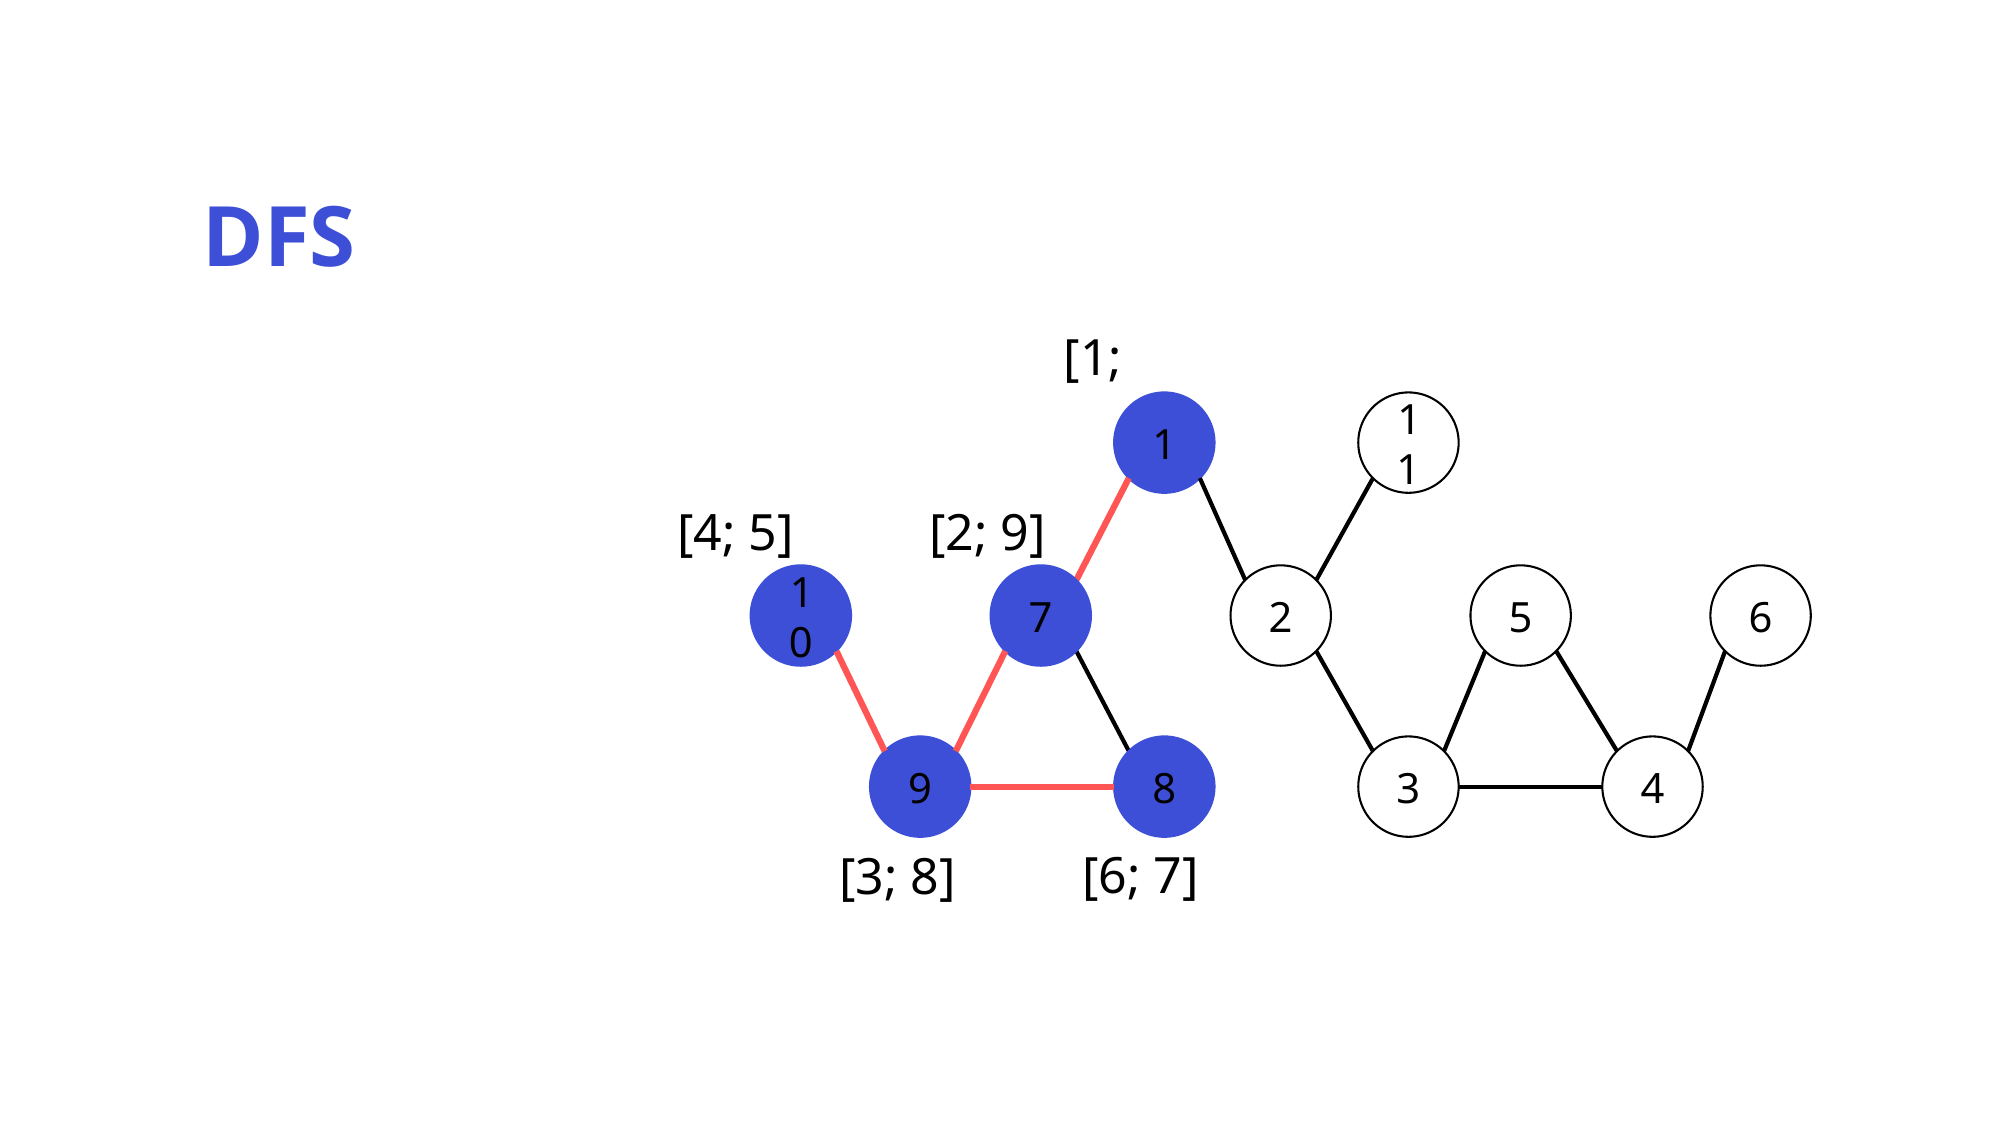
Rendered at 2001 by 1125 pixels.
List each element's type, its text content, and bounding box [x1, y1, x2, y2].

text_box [1316, 651, 1374, 752]
text_box 11 [1357, 391, 1460, 494]
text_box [1199, 478, 1246, 581]
text_box 5 [1469, 564, 1572, 667]
text_box 6 [1709, 564, 1812, 667]
text_box 2 [1229, 564, 1332, 667]
text_box 8 [1113, 735, 1216, 836]
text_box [1316, 478, 1374, 581]
text_box 3 [1357, 735, 1460, 838]
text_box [1556, 651, 1618, 752]
text_box 9 [868, 735, 972, 837]
text_box 1 [1113, 394, 1216, 494]
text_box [1443, 651, 1486, 752]
text_box 7 [989, 568, 1093, 667]
text_box [4; 5] [662, 492, 830, 568]
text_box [1076, 651, 1129, 752]
text_box [2; 9] [914, 492, 1076, 568]
text_box [1; [1049, 318, 1216, 394]
text_box [6; 7] [1067, 836, 1234, 912]
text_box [1076, 478, 1129, 581]
text_box 10 [749, 568, 853, 667]
text_box DFS [187, 187, 1816, 307]
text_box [1688, 651, 1726, 752]
text_box [3; 8] [824, 837, 992, 913]
text_box 4 [1601, 735, 1704, 838]
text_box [836, 651, 885, 752]
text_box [955, 651, 1006, 752]
